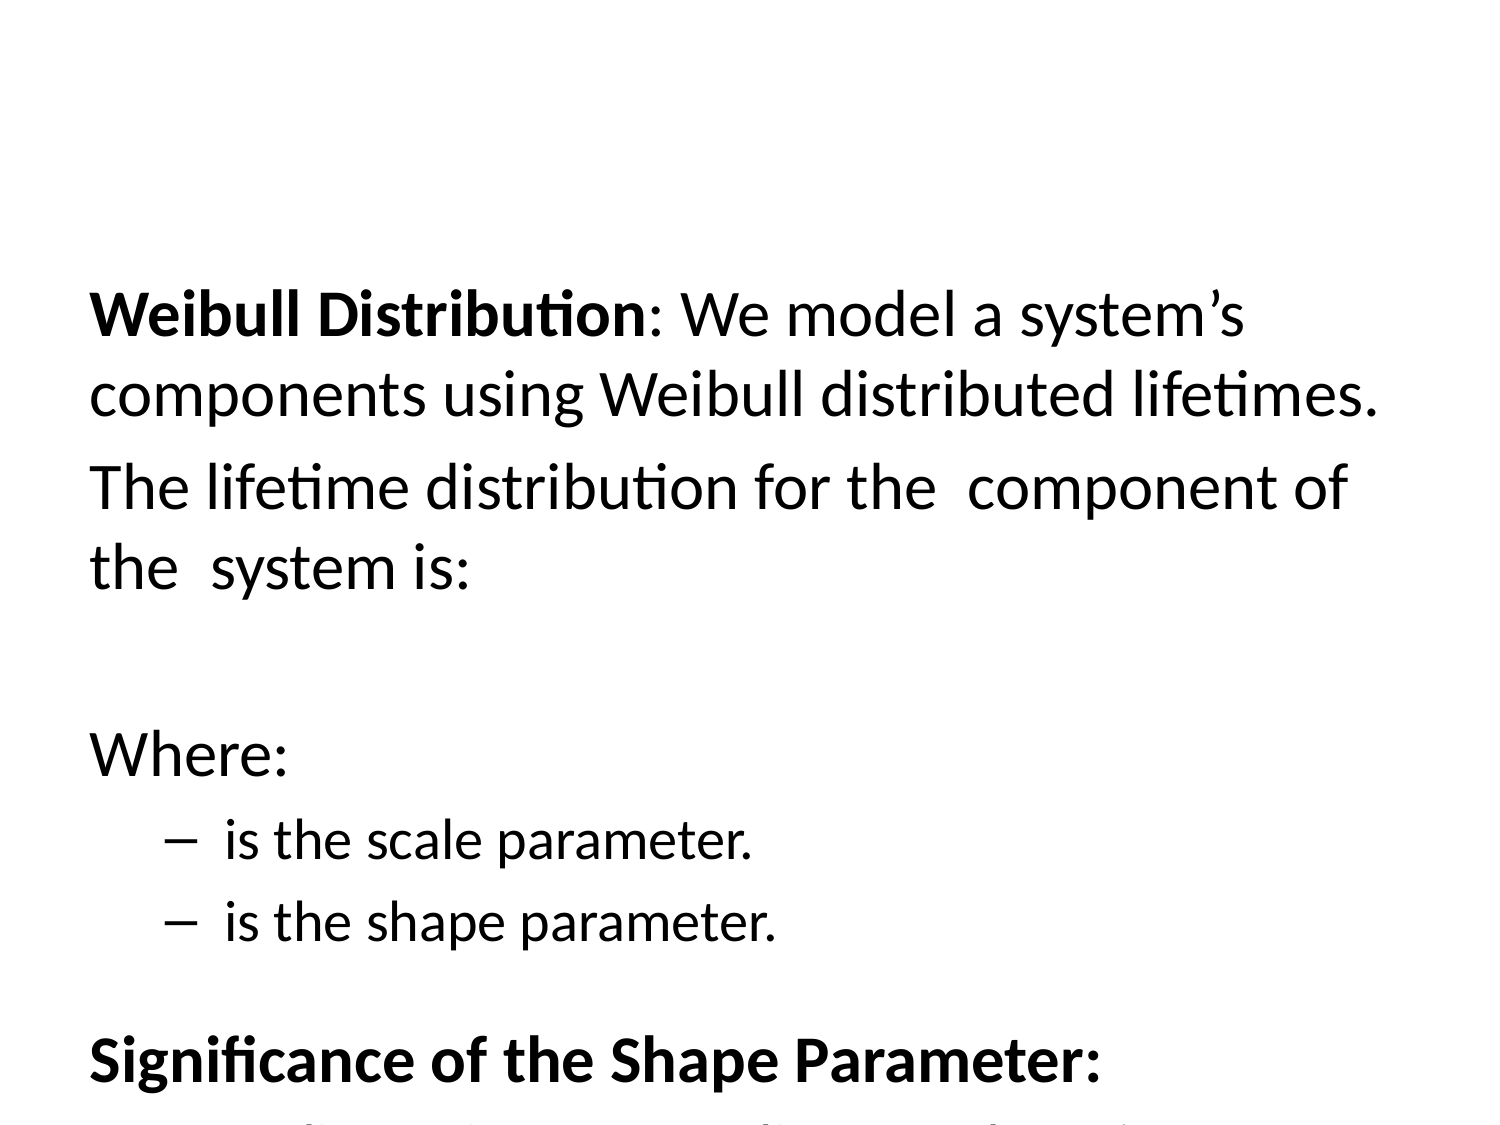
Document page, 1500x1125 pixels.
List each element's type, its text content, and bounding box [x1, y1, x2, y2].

list Weibull Distribution: We model a system’s components using Weibull distributed lifetimes. The lifetime distribution for the component of the system is: Where: is the scale parameter. is the shape parameter. Significance of the Shape Parameter: : Indicates infant mortality. E.g., defective components weeded out early. : Indicates random failures. E.g., result of random shocks. : Indicates wear-out failures. E.g., components wearing out with age. [75, 262, 1425, 1005]
